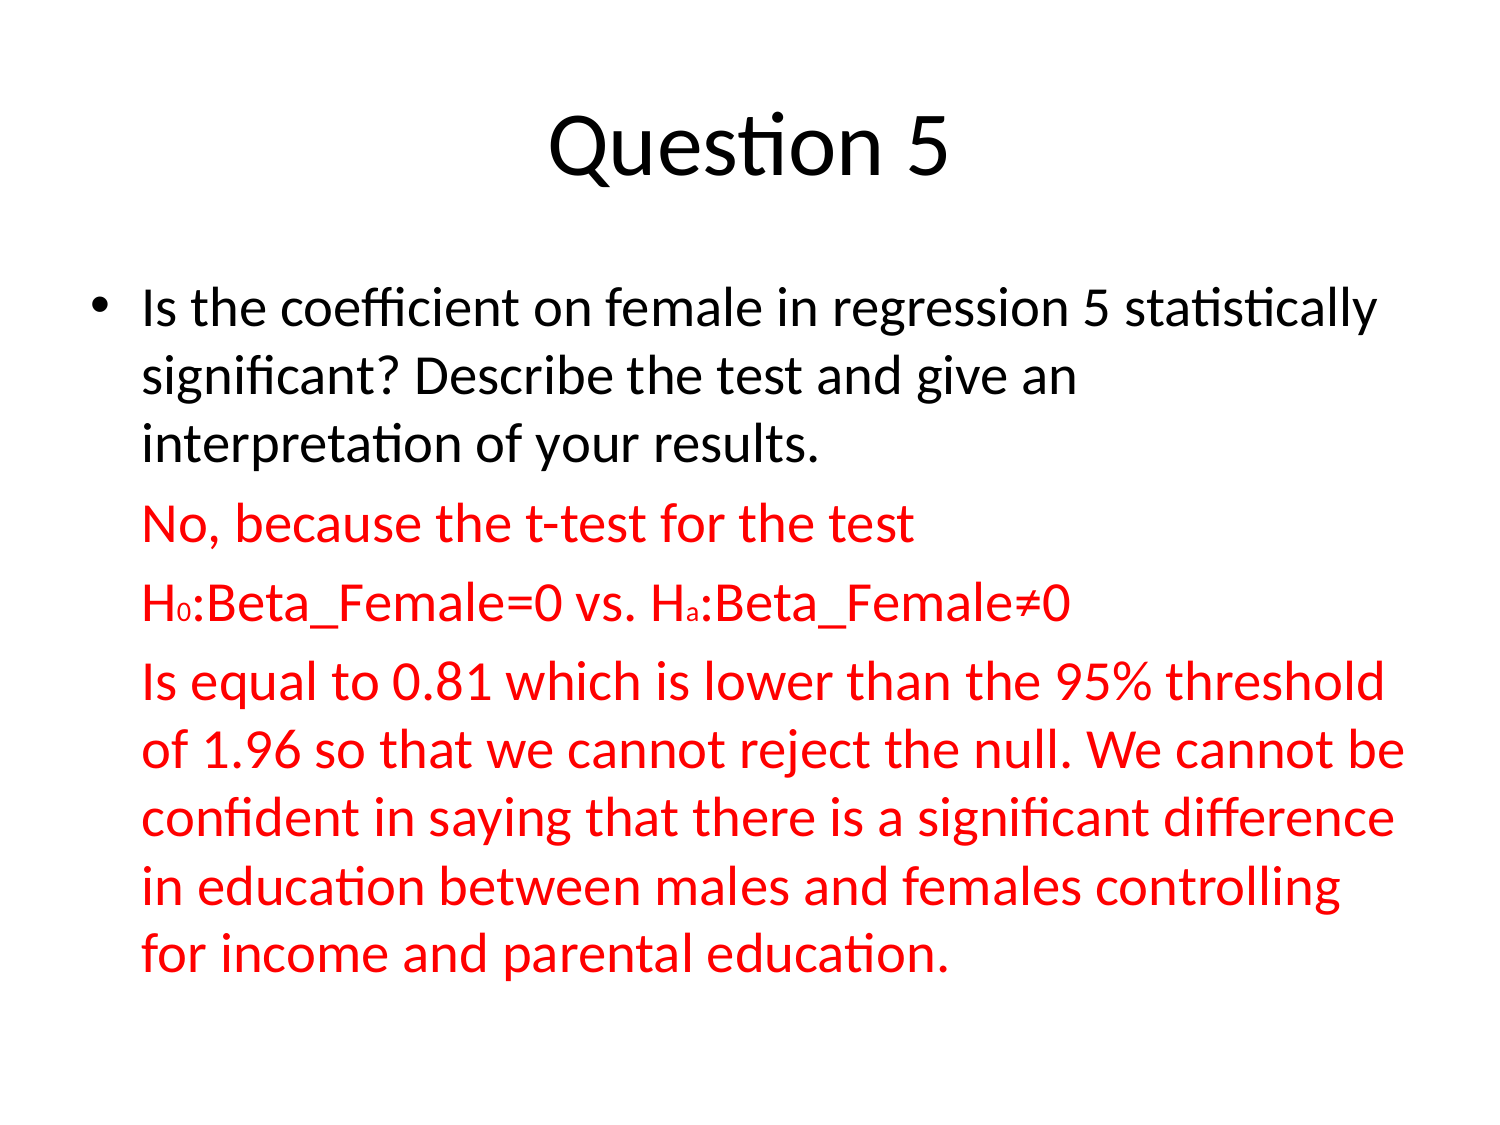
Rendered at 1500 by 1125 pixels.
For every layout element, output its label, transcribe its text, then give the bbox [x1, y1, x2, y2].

title Question 5 [75, 45, 1425, 233]
list Is the coefficient on female in regression 5 statistically significant? Describe the test and give an interpretation of your results. No, because the t-test for the test H0:Beta_Female=0 vs. Ha:Beta_Female≠0 Is equal to 0.81 which is lower than the 95% threshold of 1.96 so that we cannot reject the null. We cannot be confident in saying that there is a significant difference in education between males and females controlling for income and parental education. [75, 262, 1425, 1005]
